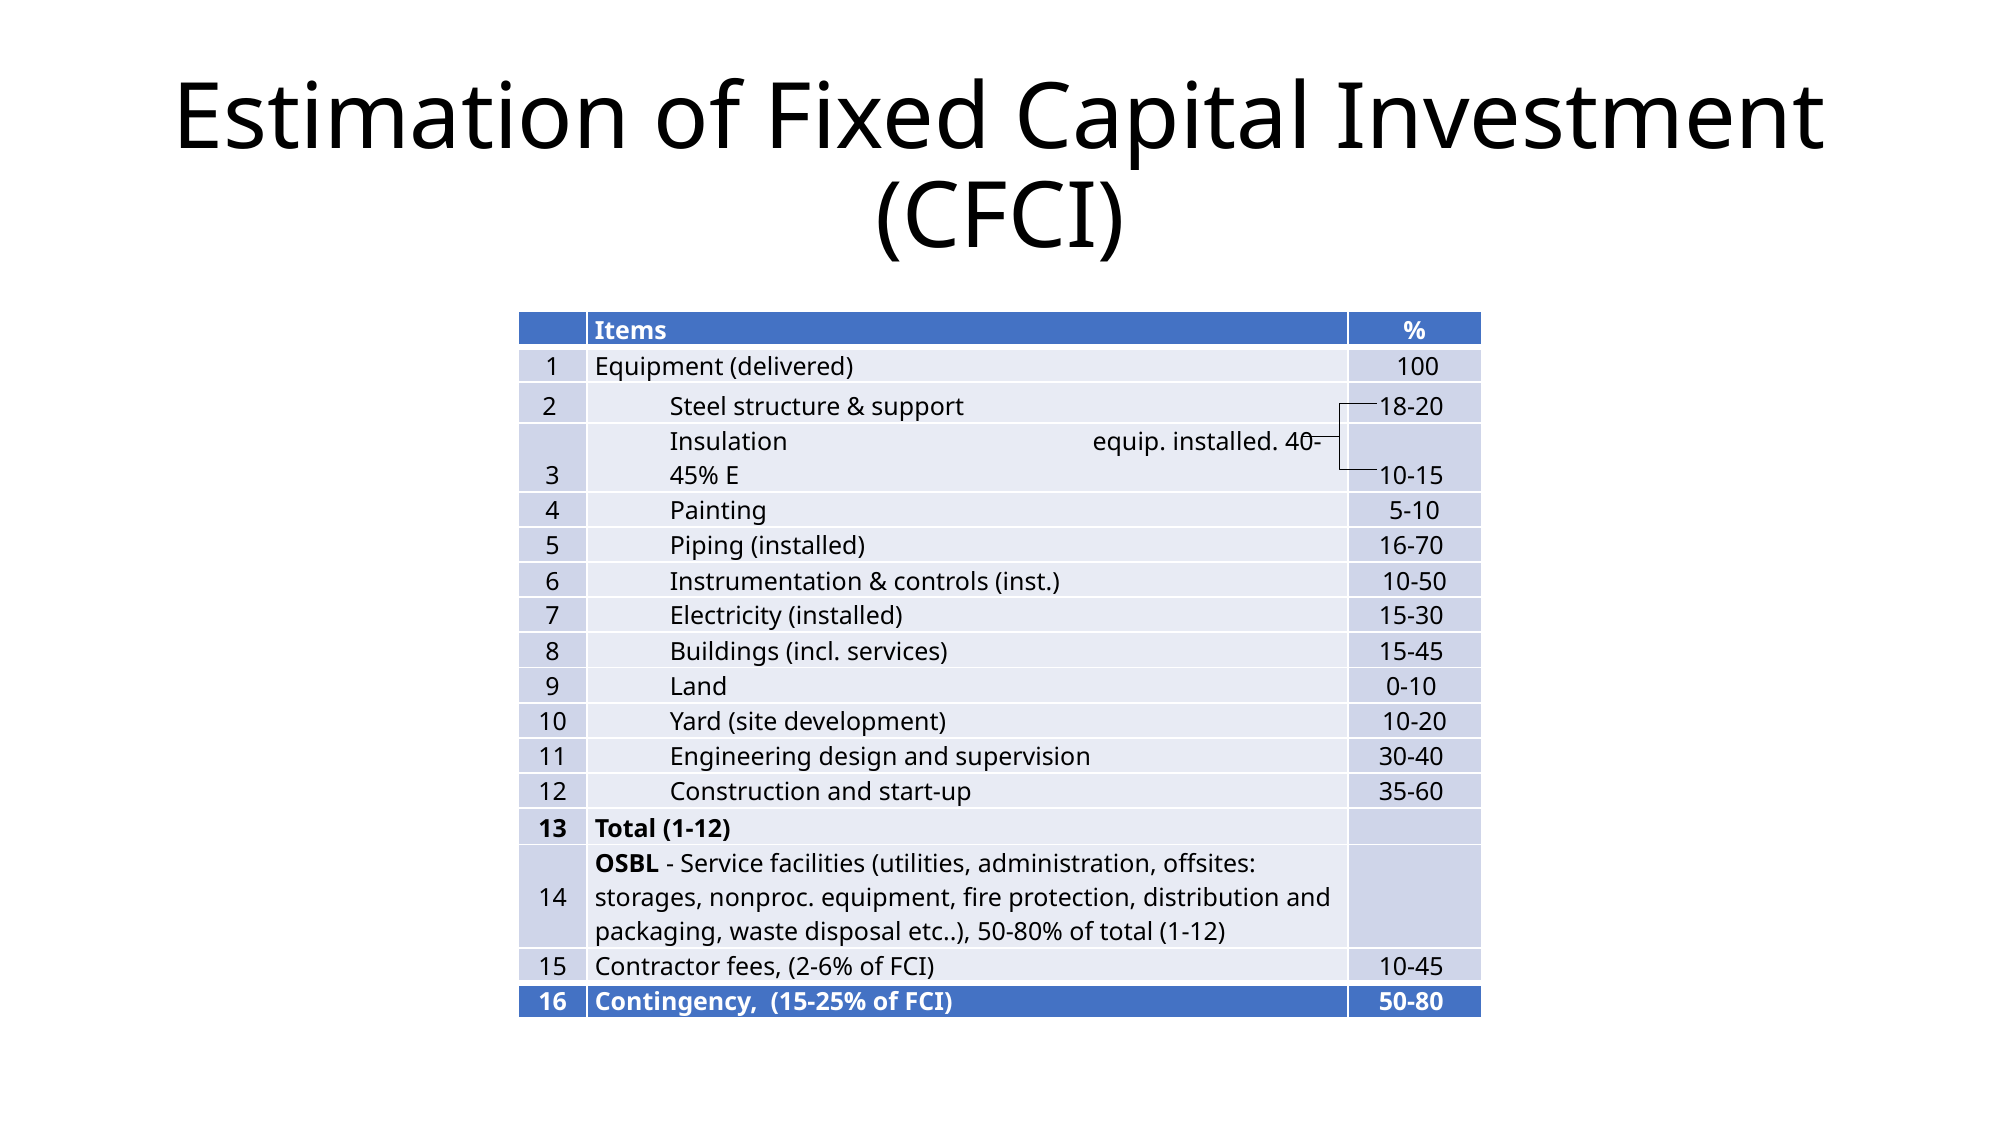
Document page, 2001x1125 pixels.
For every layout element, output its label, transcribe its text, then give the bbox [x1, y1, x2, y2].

table_cell Contractor fees, (2-6% of FCI) [588, 949, 1347, 980]
table_cell 5-10 [1349, 493, 1481, 526]
table_cell 7 [519, 598, 586, 631]
table_cell [1349, 845, 1481, 947]
table_cell 5 [519, 528, 586, 561]
table_cell 11 [519, 739, 586, 772]
table_cell 15 [519, 949, 586, 980]
table_header [519, 312, 586, 344]
table_cell Engineering design and supervision [588, 739, 1347, 772]
table_cell 16-70 [1349, 528, 1481, 561]
table_header % [1349, 312, 1481, 344]
table_cell 4 [519, 493, 586, 526]
table_cell 18-20 [1349, 383, 1481, 422]
table_cell Instrumentation & controls (inst.) [588, 563, 1347, 596]
table_cell Equipment (delivered) [588, 350, 1347, 381]
table_cell Construction and start-up [588, 774, 1347, 807]
table_cell 1 [519, 350, 586, 381]
table_cell Insulation equip. installed. 40-45% E [588, 424, 1347, 491]
table_cell 14 [519, 845, 586, 947]
table_cell 10-20 [1349, 704, 1481, 737]
table_cell [1349, 809, 1481, 844]
table_cell Piping (installed) [588, 528, 1347, 561]
table_cell 10 [519, 704, 586, 737]
table_cell Painting [588, 493, 1347, 526]
table_header Items [588, 312, 1347, 344]
table_cell 50-80 [1349, 986, 1481, 1017]
text_box [1302, 403, 1378, 470]
table_cell Electricity (installed) [588, 598, 1347, 631]
table_cell 10-15 [1349, 424, 1481, 491]
table_cell 9 [519, 668, 586, 702]
table_cell Land [588, 668, 1347, 702]
table_cell 16 [519, 986, 586, 1017]
table_cell Buildings (incl. services) [588, 633, 1347, 667]
table_cell 15-45 [1349, 633, 1481, 667]
table_cell 3 [519, 424, 586, 491]
table_cell 8 [519, 633, 586, 667]
table_cell 13 [519, 809, 586, 844]
table_cell 6 [519, 563, 586, 596]
table_cell 2 [519, 383, 586, 422]
table_cell 0-10 [1349, 668, 1481, 702]
table_cell 30-40 [1349, 739, 1481, 772]
table_cell Total (1-12) [588, 809, 1347, 844]
table_cell 100 [1349, 350, 1481, 381]
table_cell 10-50 [1349, 563, 1481, 596]
title Estimation of Fixed Capital Investment (CFCI) [137, 59, 1863, 278]
table_cell 12 [519, 774, 586, 807]
table_cell Contingency, (15-25% of FCI) [588, 986, 1347, 1017]
table_cell 10-45 [1349, 949, 1481, 980]
table_cell Steel structure & support [588, 383, 1347, 422]
table_cell 35-60 [1349, 774, 1481, 807]
table_cell OSBL - Service facilities (utilities, administration, offsites: storages, nonproc. equipment, fire protection, distribution and packaging, waste disposal etc..), 50-80% of total (1-12) [588, 845, 1347, 947]
table_cell Yard (site development) [588, 704, 1347, 737]
table_cell 15-30 [1349, 598, 1481, 631]
